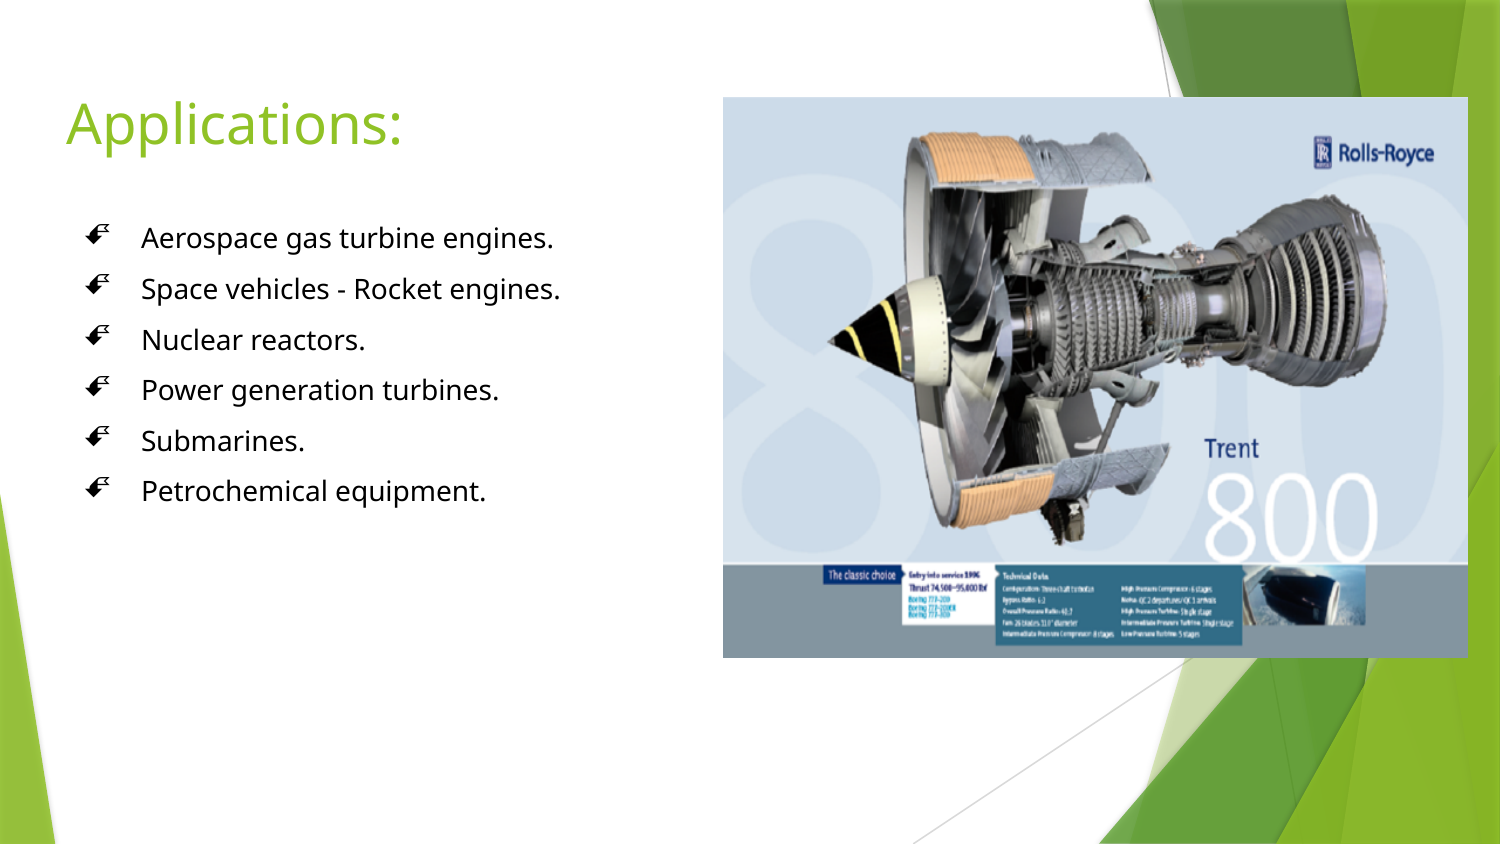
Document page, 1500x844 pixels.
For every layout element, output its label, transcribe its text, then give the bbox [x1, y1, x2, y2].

picture [723, 97, 1469, 659]
title Applications: [51, 72, 1449, 167]
list Aerospace gas turbine engines. Space vehicles - Rocket engines. Nuclear reactors. Power generation turbines. Submarines. Petrochemical equipment. [51, 189, 1449, 750]
